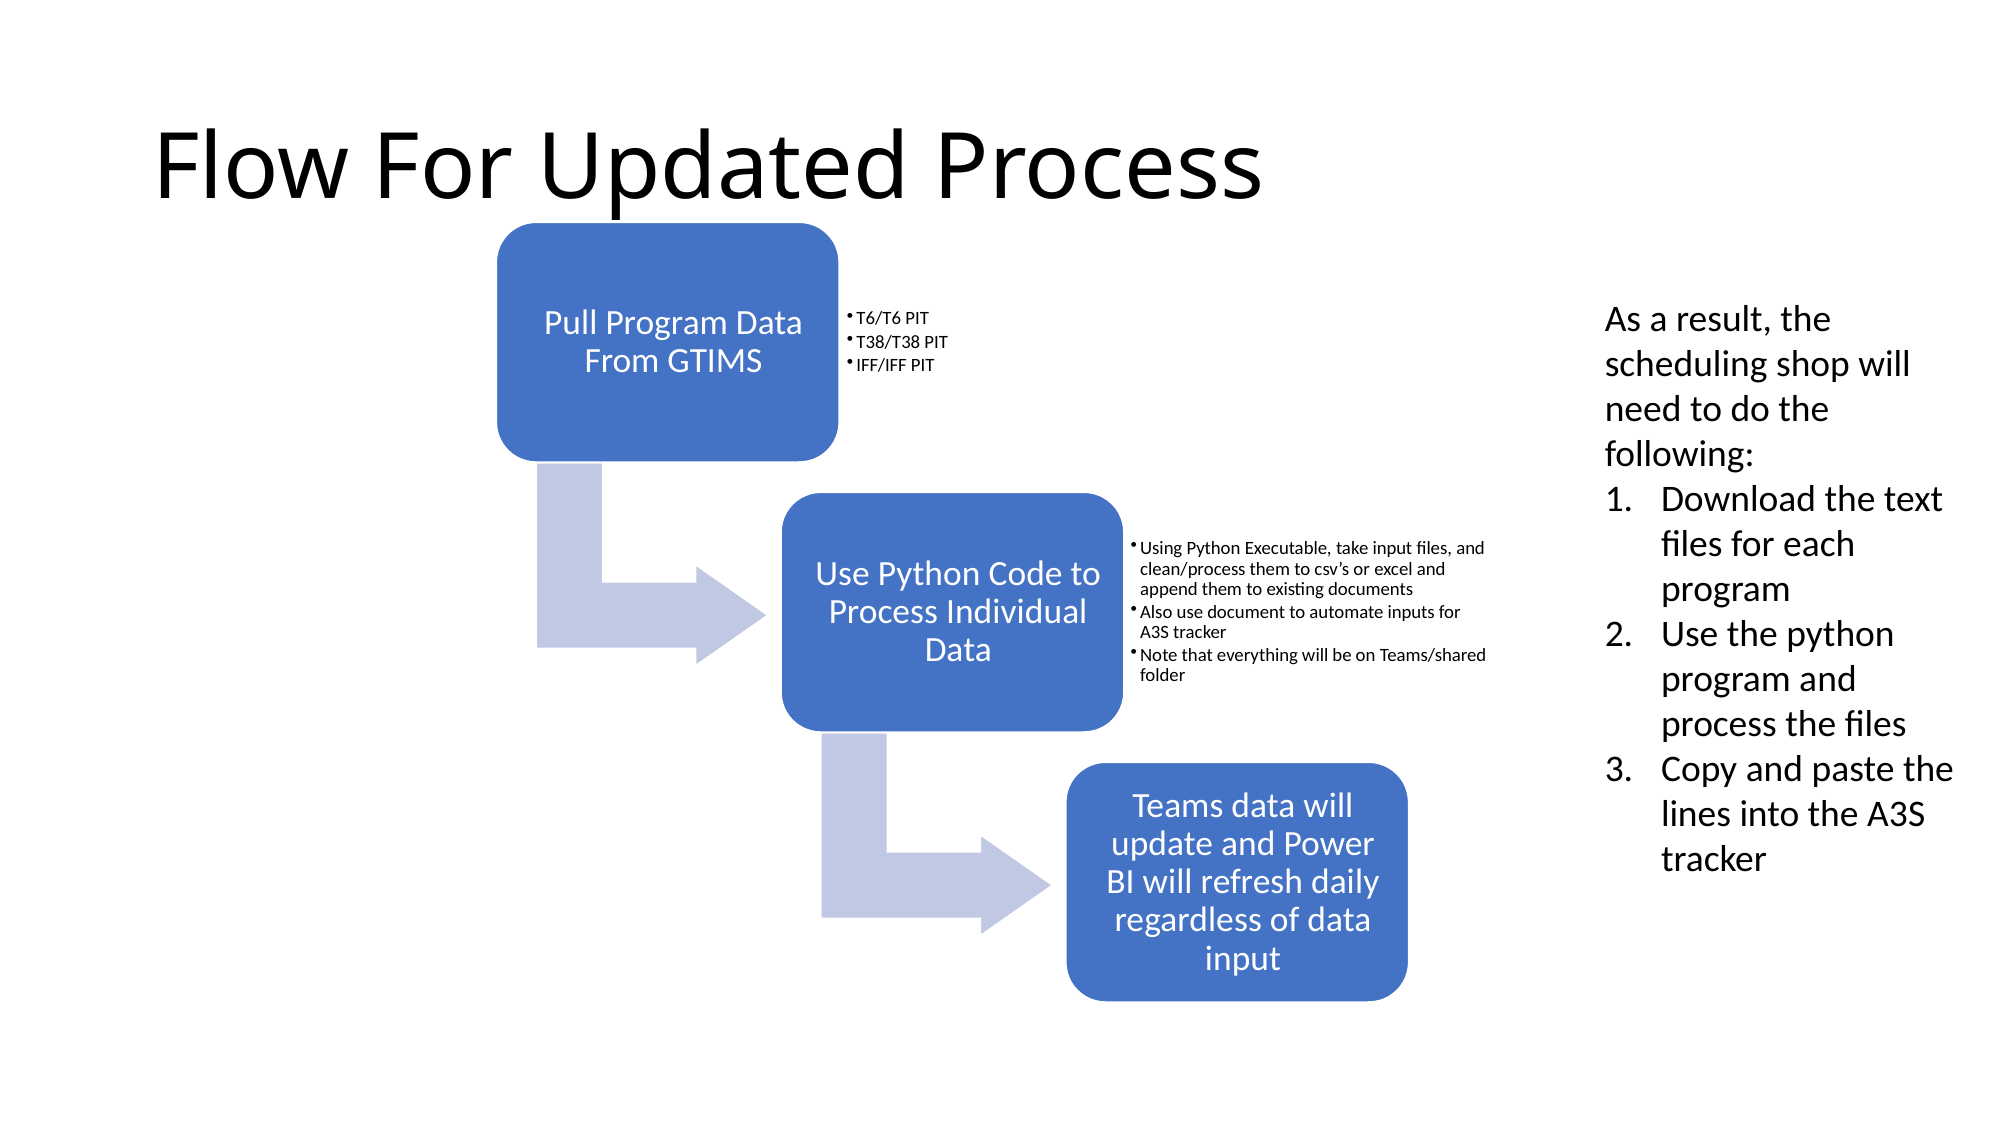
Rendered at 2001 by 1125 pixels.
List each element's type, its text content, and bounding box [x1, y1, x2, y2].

title Flow For Updated Process [137, 59, 1863, 278]
text_box As a result, the scheduling shop will need to do the following: Download the text files for each program Use the python program and process the files Copy and paste the lines into the A3S tracker [1765, 286, 1976, 887]
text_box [166, 217, 1765, 1007]
